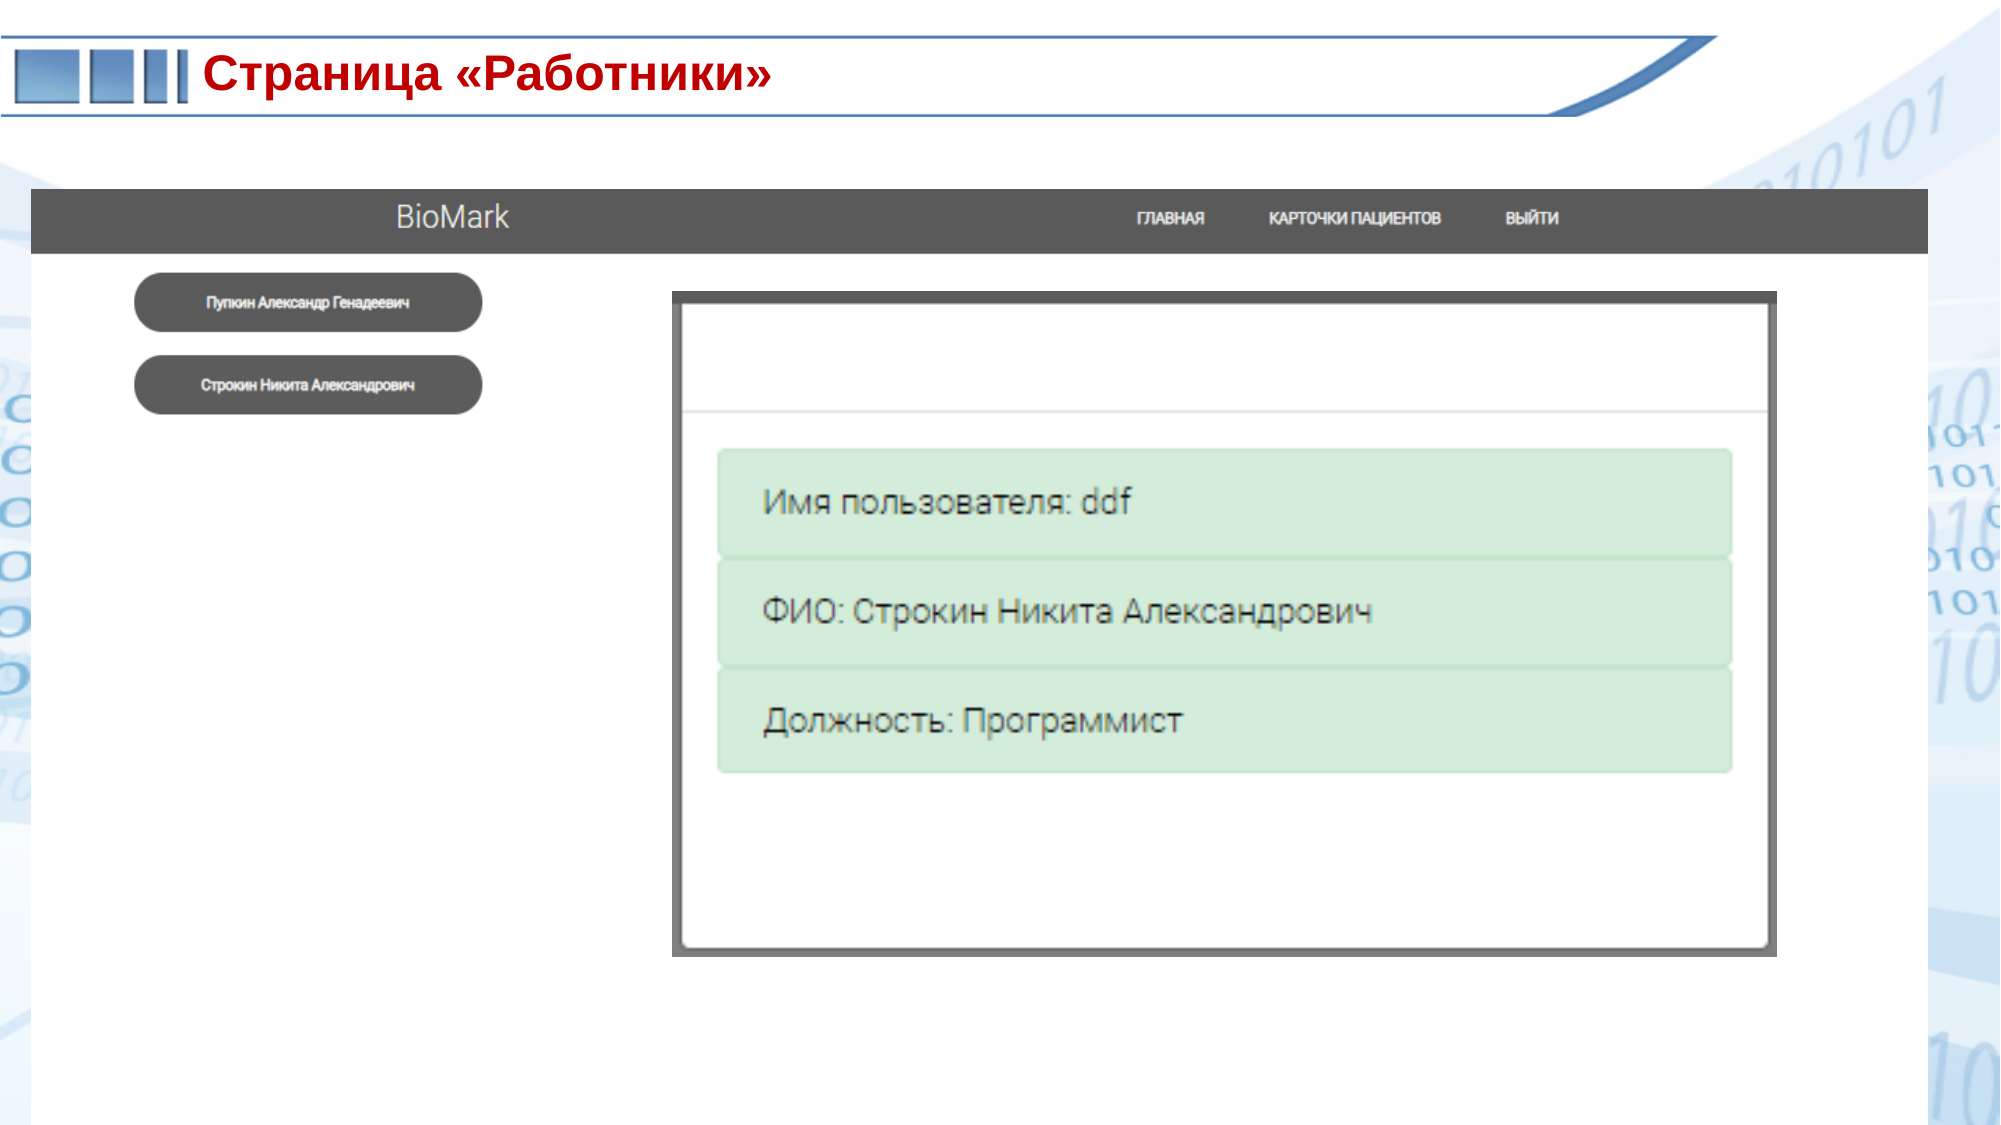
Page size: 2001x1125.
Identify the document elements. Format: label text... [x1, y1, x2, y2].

picture [1641, 36, 1718, 117]
title Страница «Работники» [187, 23, 1641, 118]
picture [2, 36, 187, 117]
picture [31, 189, 1928, 1125]
